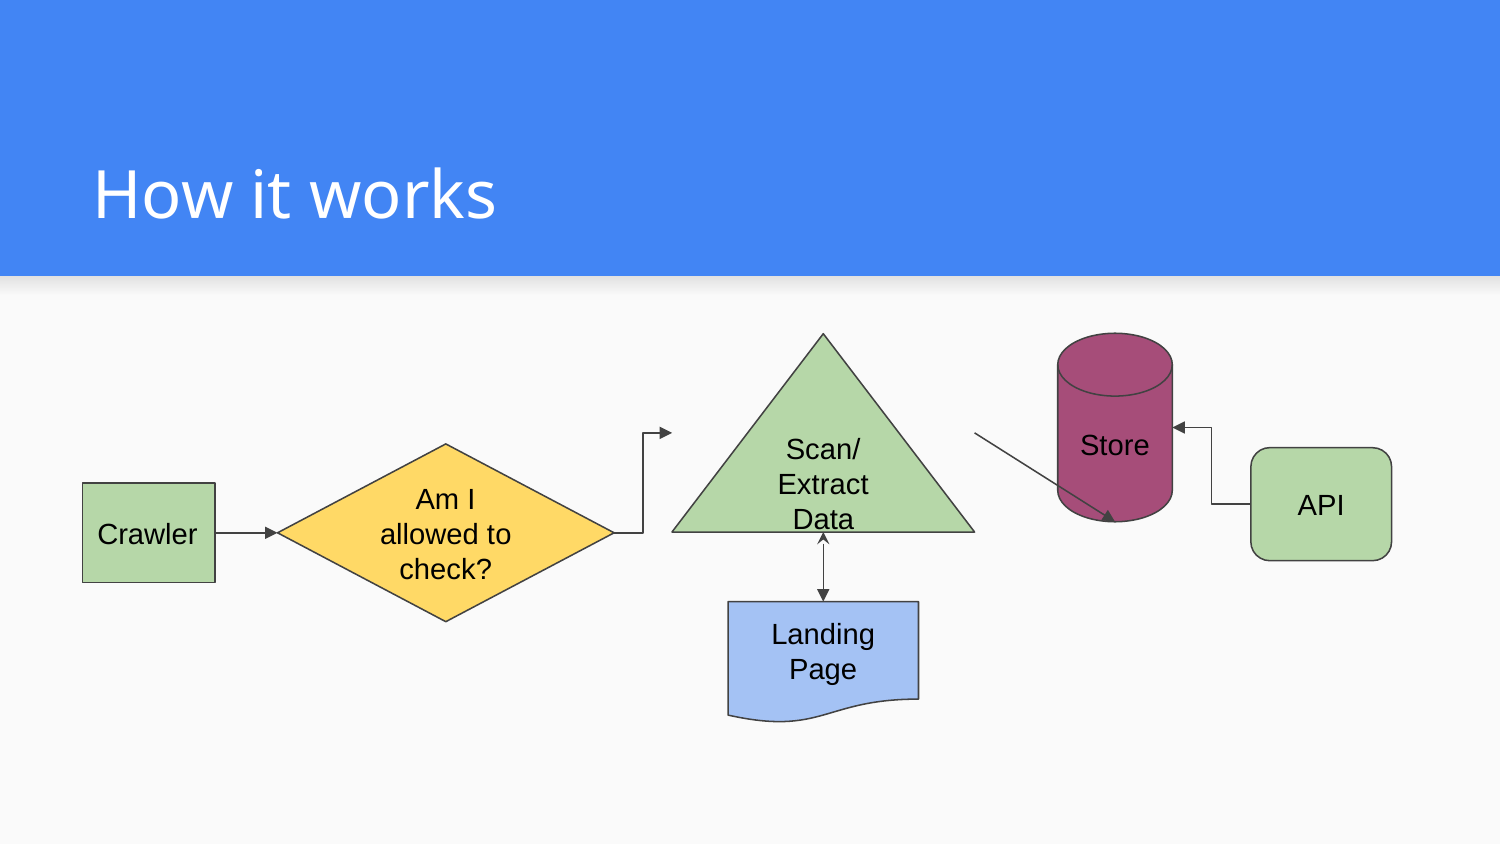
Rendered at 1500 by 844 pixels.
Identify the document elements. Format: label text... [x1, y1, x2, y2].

text_box Store [1057, 333, 1173, 522]
text_box API [1250, 447, 1392, 561]
title How it works [77, 121, 1427, 248]
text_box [898, 427, 1059, 434]
text_box Crawler [82, 483, 216, 583]
text_box Scan/ Extract Data [748, 333, 975, 533]
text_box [613, 432, 748, 534]
text_box Landing Page [728, 601, 919, 722]
text_box Am I allowed to check? [278, 443, 609, 622]
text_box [1172, 427, 1252, 505]
